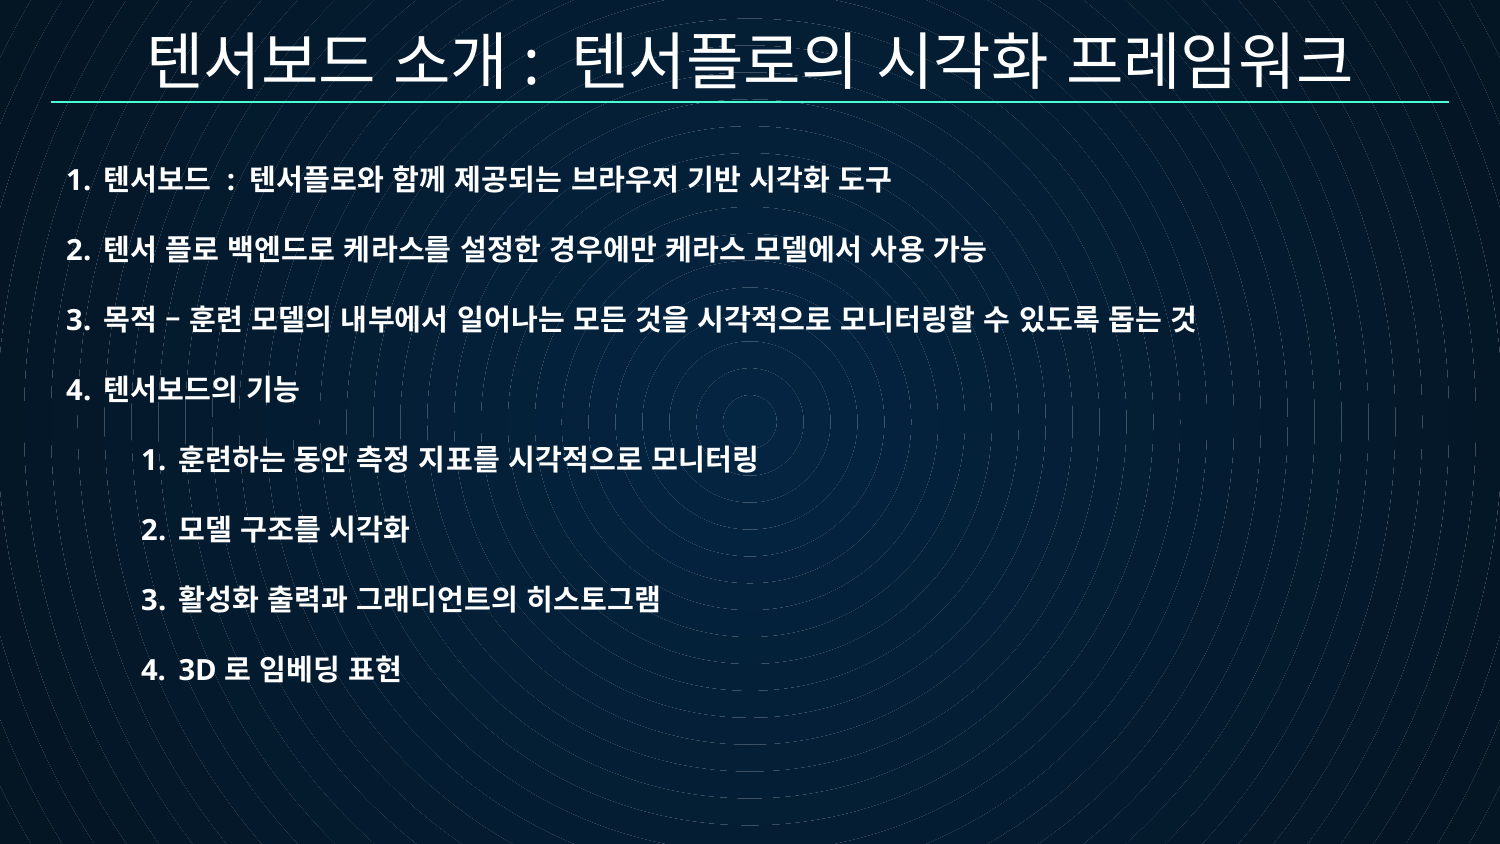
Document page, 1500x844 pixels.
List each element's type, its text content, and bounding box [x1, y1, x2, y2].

subtitle 텐서보드 : 텐서플로와 함께 제공되는 브라우저 기반 시각화 도구 텐서 플로 백엔드로 케라스를 설정한 경우에만 케라스 모델에서 사용 가능 목적 – 훈련 모델의 내부에서 일어나는 모든 것을 시각적으로 모니터링할 수 있도록 돕는 것 텐서보드의 기능 훈련하는 동안 측정 지표를 시각적으로 모니터링 모델 구조를 시각화 활성화 출력과 그래디언트의 히스토그램 3D로 임베딩 표현 [51, 112, 1449, 441]
text_box 텐서보드 소개: 텐서플로의 시각화 프레임워크 [51, 12, 1449, 101]
